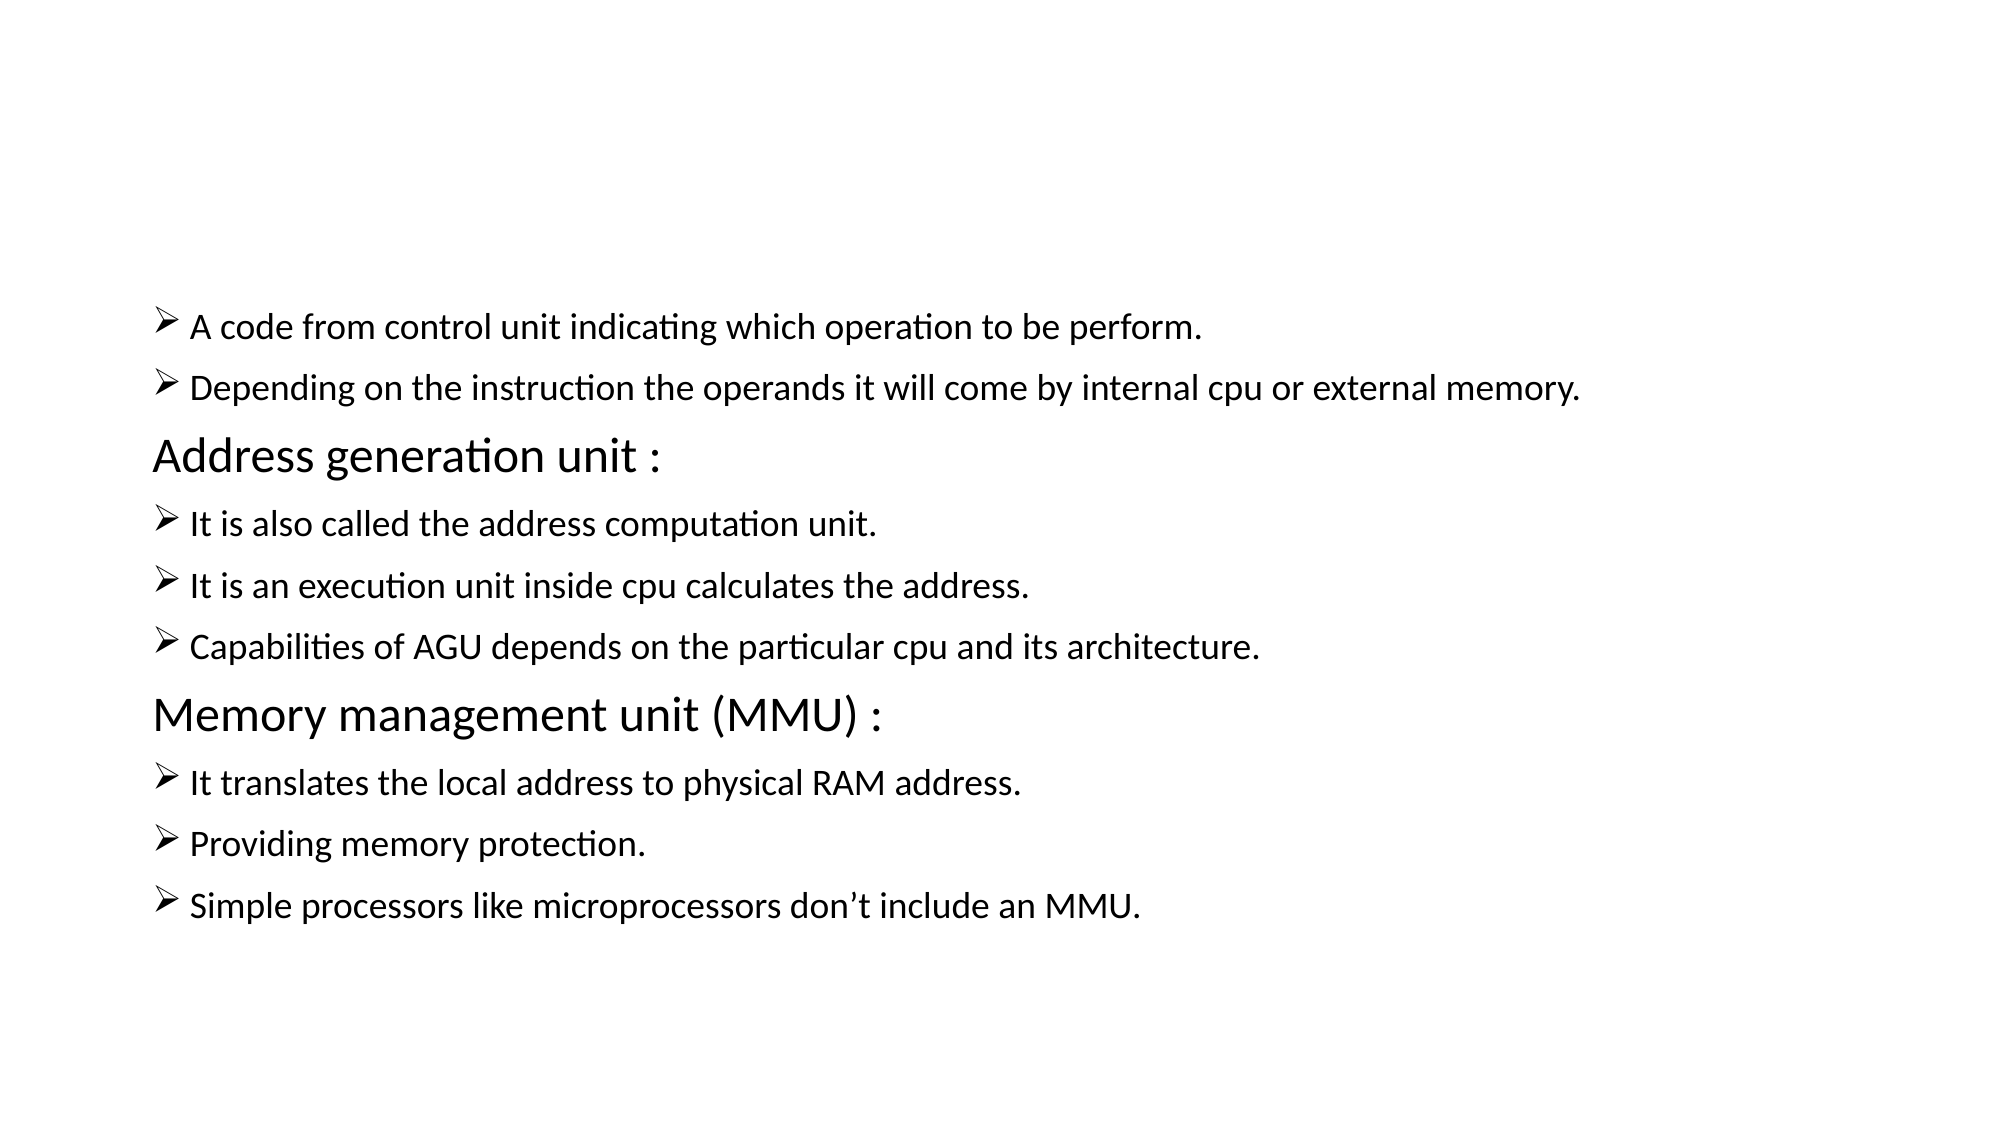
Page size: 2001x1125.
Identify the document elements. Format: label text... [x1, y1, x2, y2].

list A code from control unit indicating which operation to be perform. Depending on the instruction the operands it will come by internal cpu or external memory. Address generation unit : It is also called the address computation unit. It is an execution unit inside cpu calculates the address. Capabilities of AGU depends on the particular cpu and its architecture. Memory management unit (MMU) : It translates the local address to physical RAM address. Providing memory protection. Simple processors like microprocessors don’t include an MMU. [137, 299, 1863, 1014]
